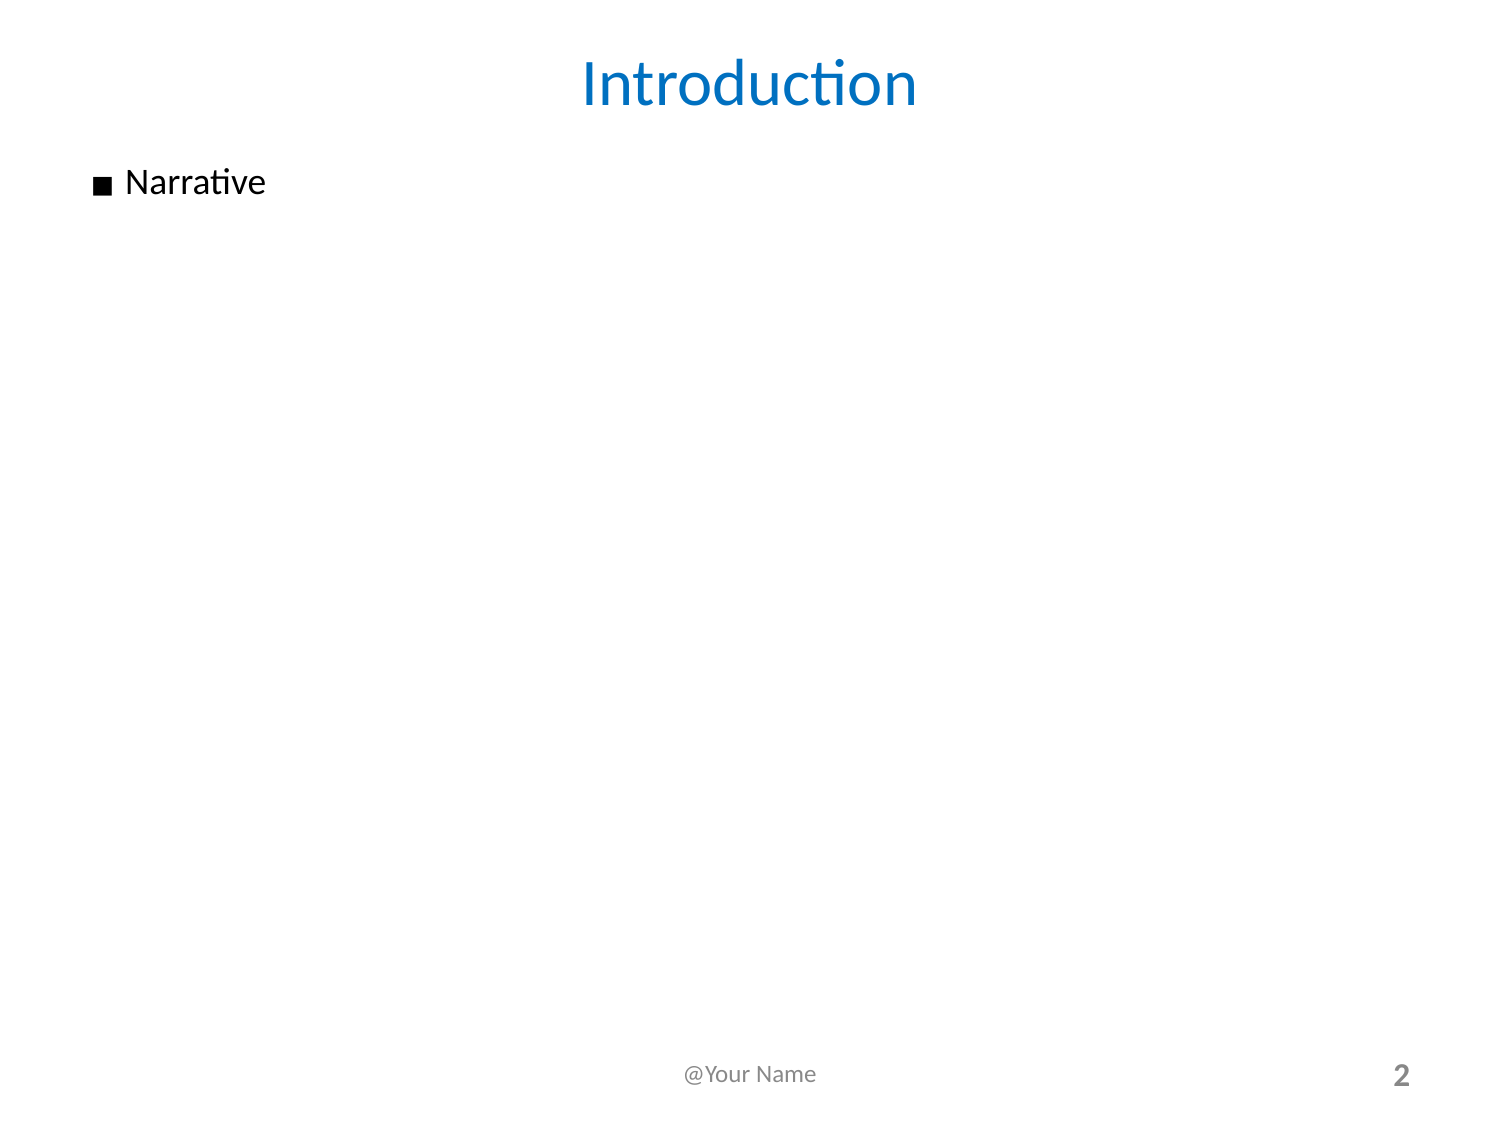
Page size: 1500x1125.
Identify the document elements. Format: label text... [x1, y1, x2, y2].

text_box @Your Name [512, 1042, 988, 1103]
text_box Narrative [75, 149, 1425, 1025]
text_box <number> [1074, 1042, 1425, 1103]
text_box Introduction [75, 19, 1425, 138]
